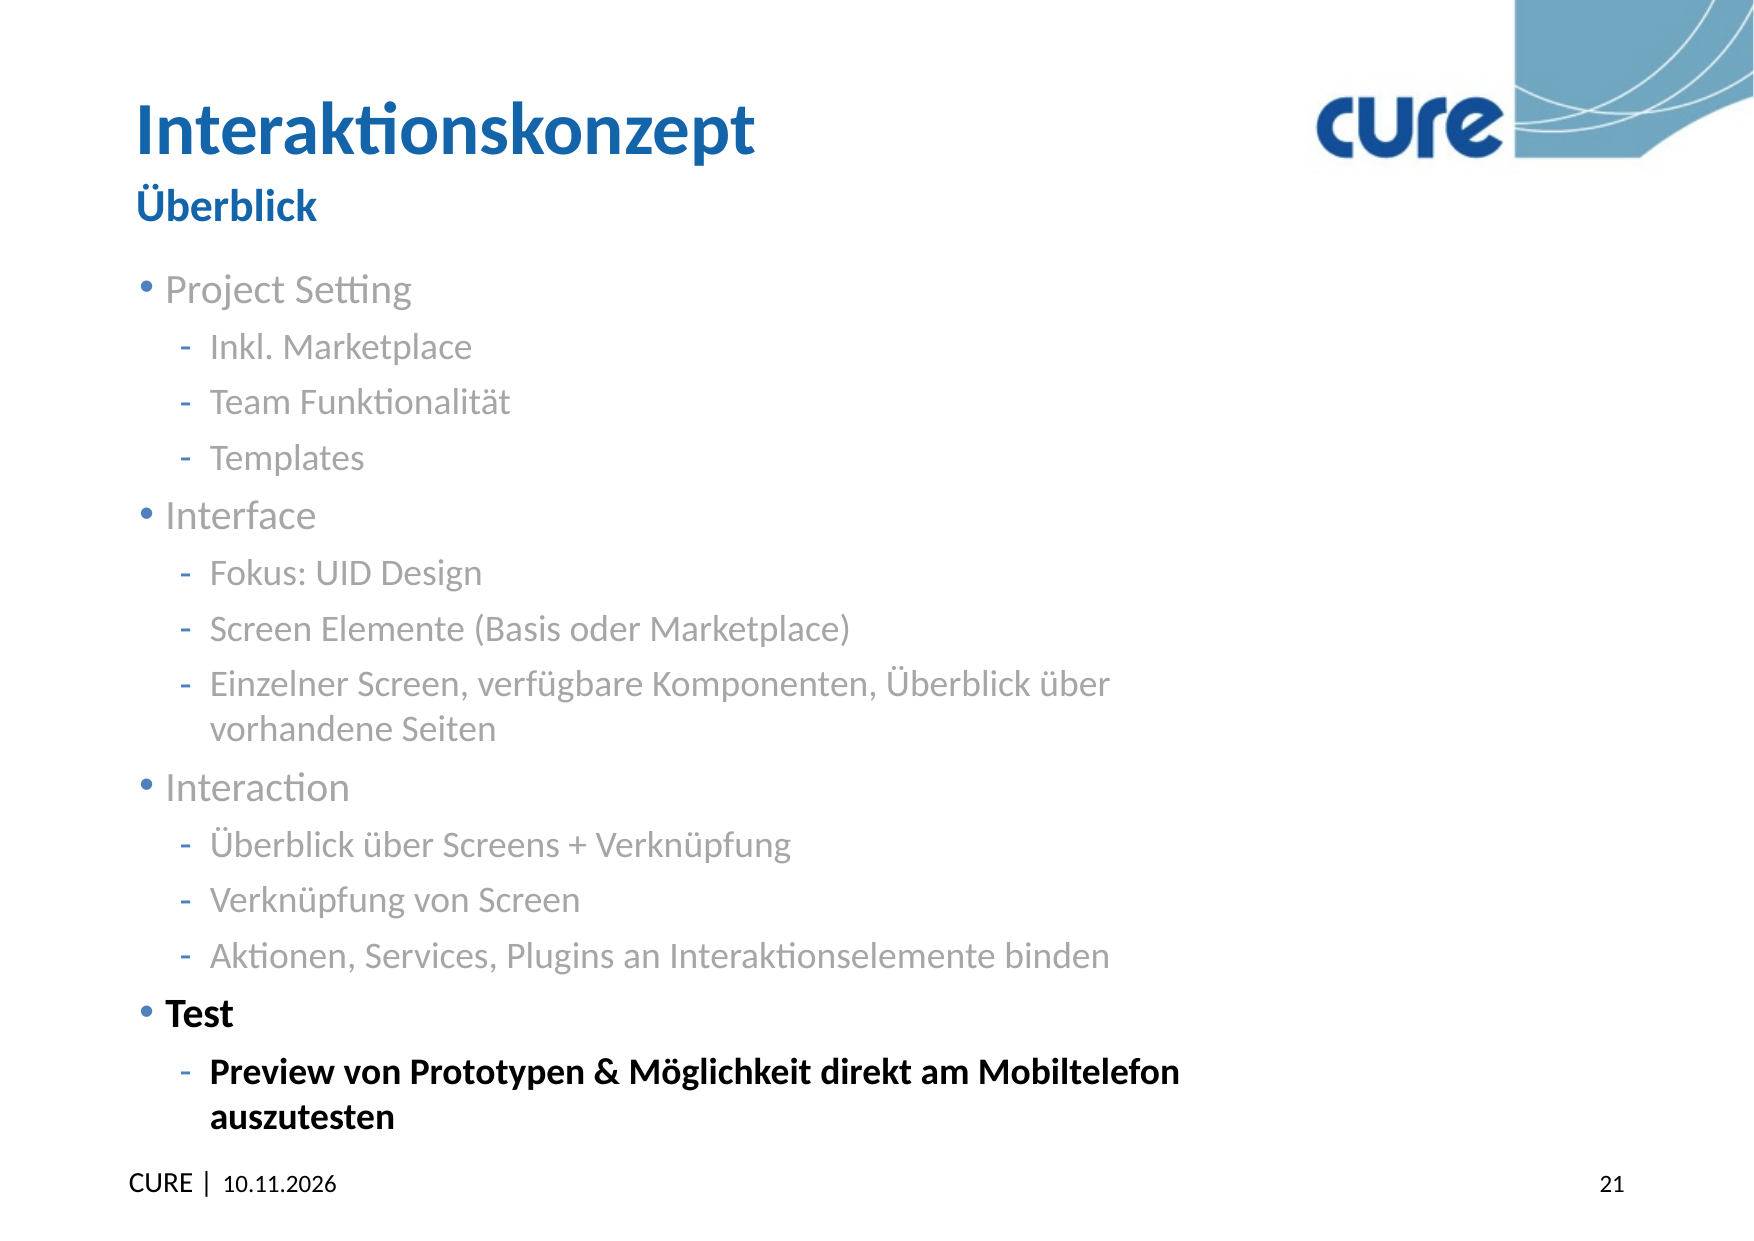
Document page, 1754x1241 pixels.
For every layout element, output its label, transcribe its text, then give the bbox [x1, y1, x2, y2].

title Interaktionskonzept [121, 86, 1302, 167]
list Project Setting Inkl. Marketplace Team Funktionalität Templates Interface Fokus: UID Design Screen Elemente (Basis oder Marketplace) Einzelner Screen, verfügbare Komponenten, Überblick über vorhandene Seiten Interaction Überblick über Screens + Verknüpfung Verknüpfung von Screen Aktionen, Services, Plugins an Interaktionselemente binden Test Preview von Prototypen & Möglichkeit direkt am Mobiltelefon auszutesten [121, 253, 1302, 1211]
slide_number 21 [1231, 1149, 1641, 1216]
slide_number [207, 1149, 617, 1216]
list Überblick [121, 167, 1302, 233]
picture [1308, 0, 1754, 174]
